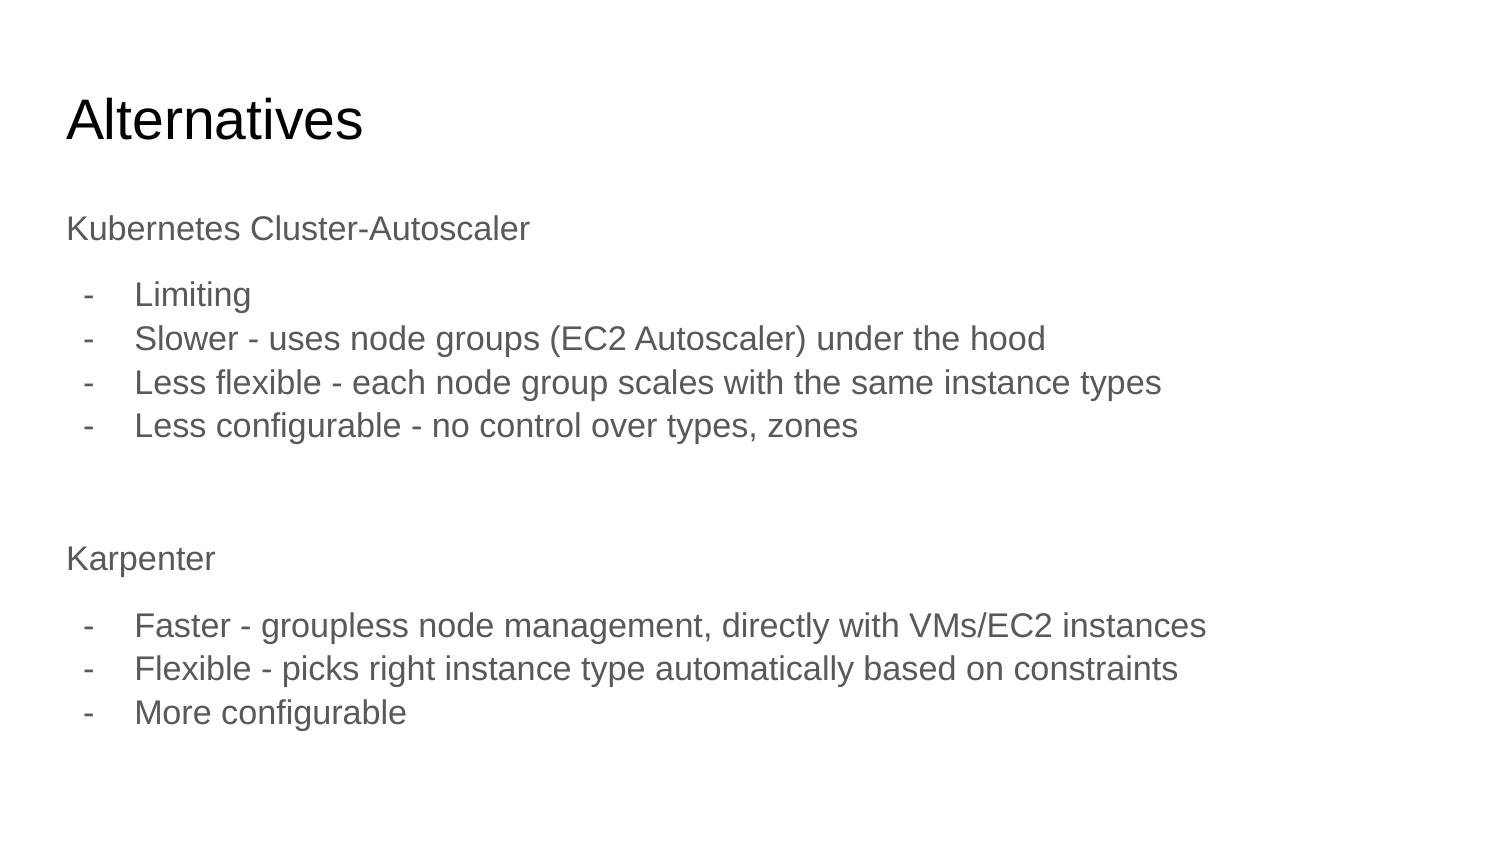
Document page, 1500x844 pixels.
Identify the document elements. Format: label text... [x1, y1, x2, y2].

list Kubernetes Cluster-Autoscaler Limiting Slower - uses node groups (EC2 Autoscaler) under the hood Less flexible - each node group scales with the same instance types Less configurable - no control over types, zones Karpenter Faster - groupless node management, directly with VMs/EC2 instances Flexible - picks right instance type automatically based on constraints More configurable [51, 189, 1449, 750]
title Alternatives [51, 72, 1449, 167]
